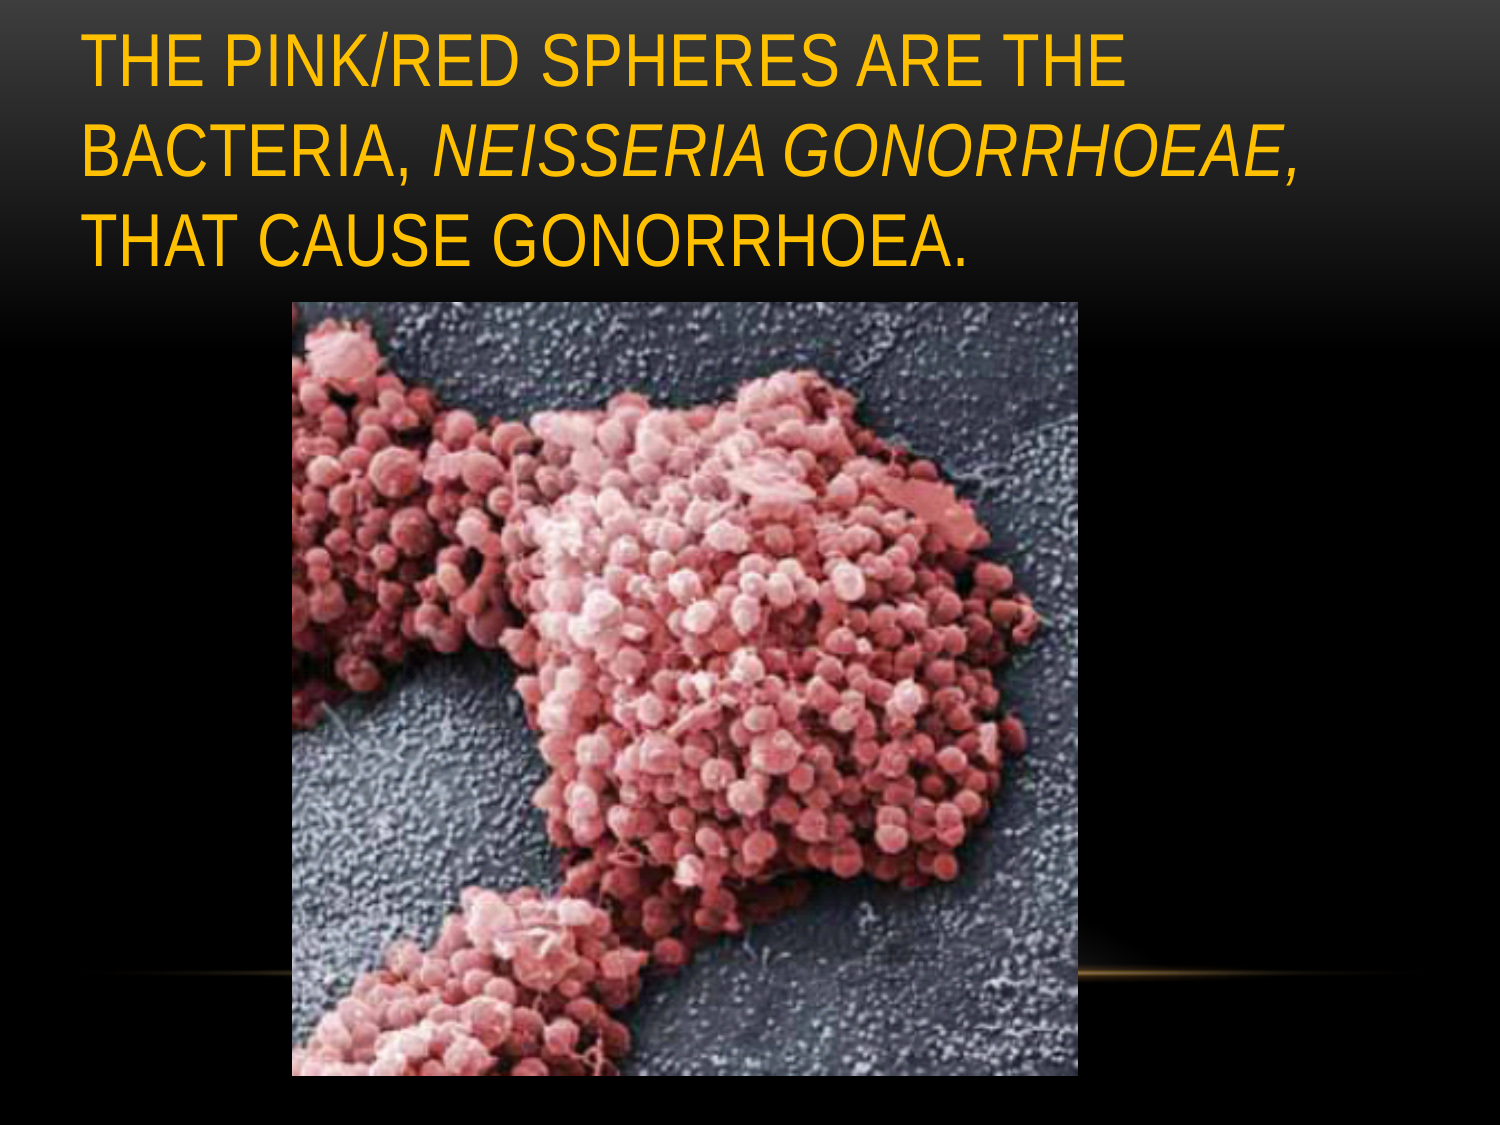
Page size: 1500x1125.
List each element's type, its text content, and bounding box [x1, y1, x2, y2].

title The pink/red spheres are the bacteria, Neisseria gonorrhoeae, that cause gonorrhoea. [64, 101, 1459, 290]
picture [0, 0, 1500, 1125]
